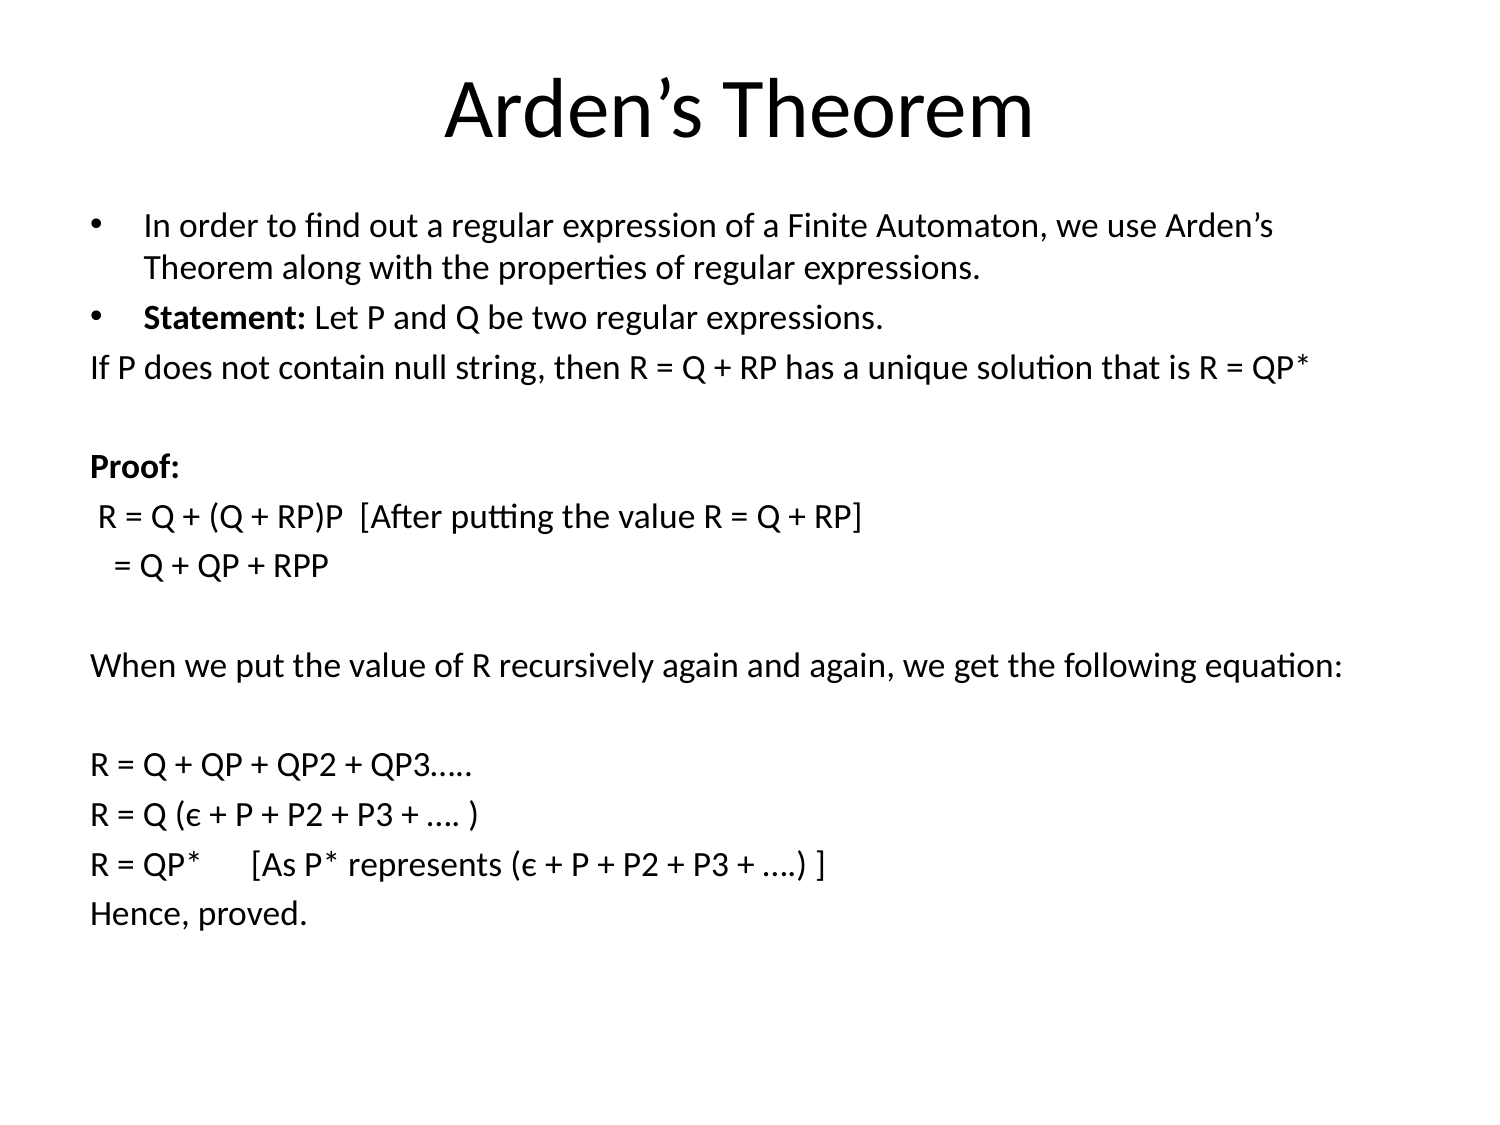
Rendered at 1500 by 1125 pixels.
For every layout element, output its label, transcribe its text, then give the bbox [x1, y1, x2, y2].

title Arden’s Theorem [75, 45, 1425, 162]
list In order to find out a regular expression of a Finite Automaton, we use Arden’s Theorem along with the properties of regular expressions. Statement: Let P and Q be two regular expressions. If P does not contain null string, then R = Q + RP has a unique solution that is R = QP* Proof: R = Q + (Q + RP)P [After putting the value R = Q + RP] = Q + QP + RPP When we put the value of R recursively again and again, we get the following equation: R = Q + QP + QP2 + QP3….. R = Q (є + P + P2 + P3 + …. ) R = QP* [As P* represents (є + P + P2 + P3 + ….) ] Hence, proved. [75, 162, 1425, 1005]
